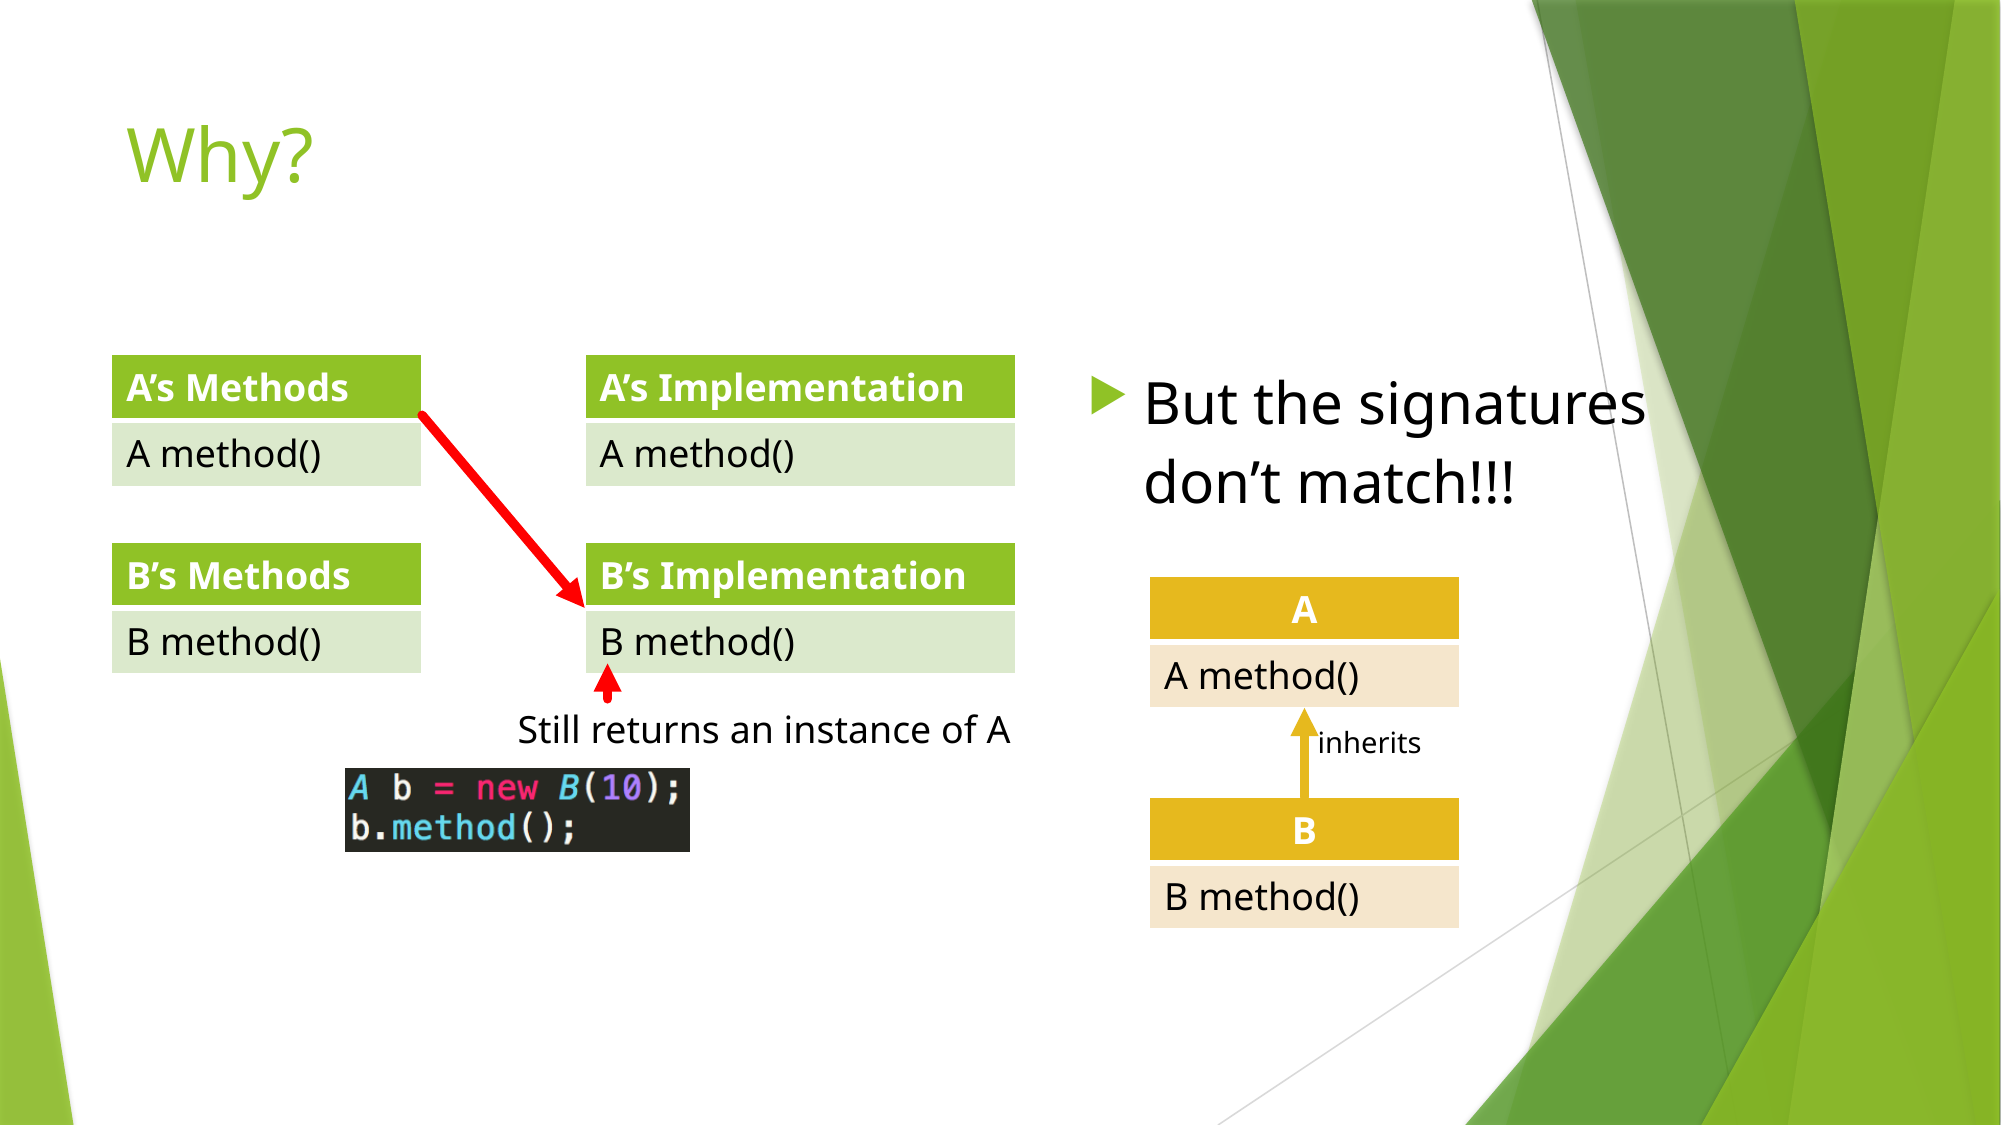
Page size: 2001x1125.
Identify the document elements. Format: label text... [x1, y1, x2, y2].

table_header B’s Implementation [588, 543, 1015, 605]
title Why? [111, 99, 1522, 317]
text_box But the signatures don’t match!!! [1072, 354, 1725, 919]
table_cell B method() [586, 611, 1015, 673]
table_cell A method() [112, 423, 416, 486]
picture [345, 768, 690, 853]
table_cell A method() [588, 423, 1015, 486]
table_header A’s Methods [112, 355, 421, 418]
text_box Still returns an instance of A [502, 698, 1026, 759]
table_header B’s Methods [112, 543, 416, 605]
table_header A’s Implementation [586, 355, 1015, 418]
table_cell B method() [1150, 866, 1459, 928]
table_cell B method() [112, 611, 421, 673]
text_box inherits [1309, 716, 1437, 767]
table_cell A method() [1150, 645, 1459, 707]
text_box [421, 414, 586, 604]
table_header A [1150, 577, 1459, 639]
table_header B [1150, 798, 1459, 860]
